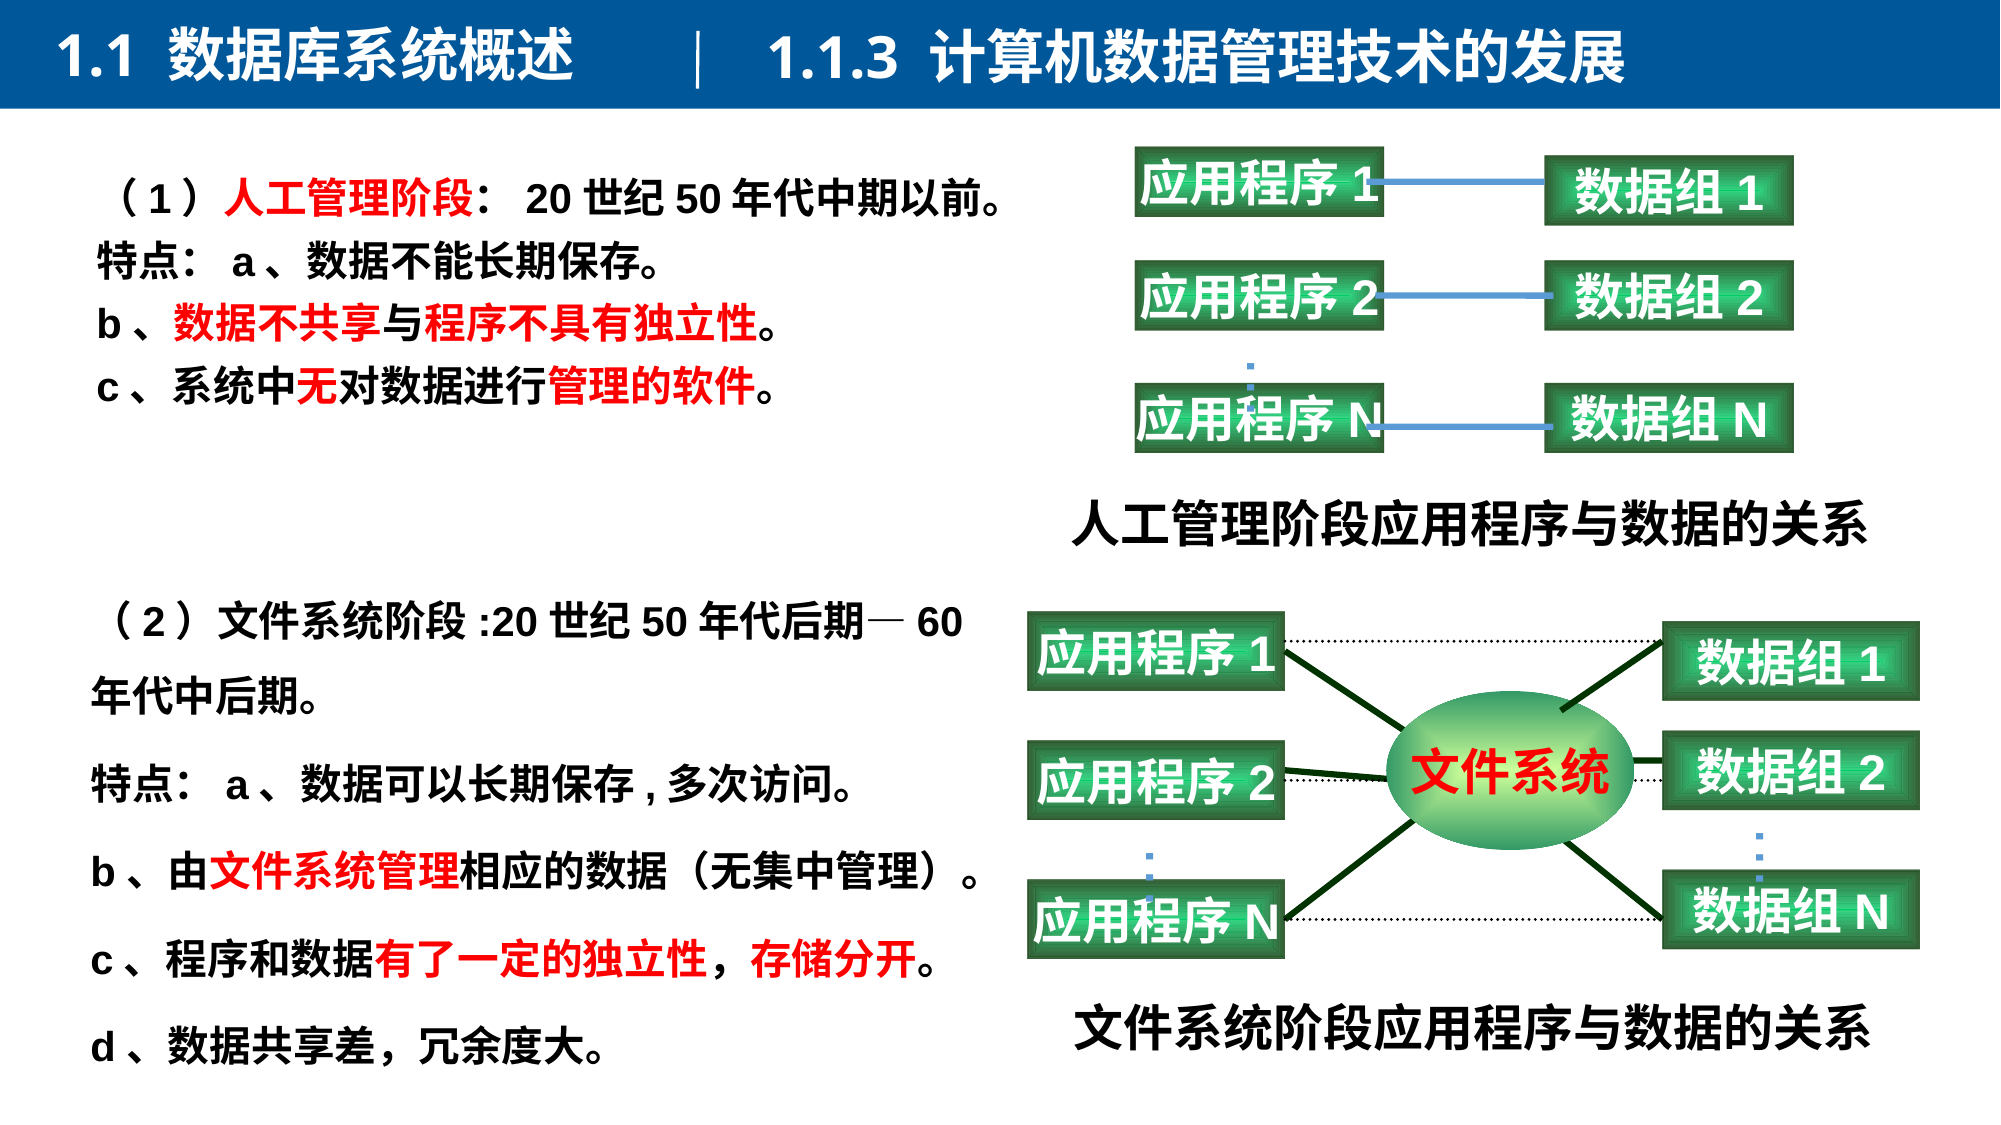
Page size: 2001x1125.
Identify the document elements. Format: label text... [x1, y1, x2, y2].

text_box （2）文件系统阶段:20世纪50年代后期—60年代中后期。 特点：a、数据可以长期保存,多次访问。 b、由文件系统管理相应的数据（无集中管理）。 c、程序和数据有了一定的独立性，存储分开。 d、数据共享差，冗余度大。 [75, 562, 987, 1078]
text_box 文件系统阶段应用程序与数据的关系 [1058, 989, 1920, 1065]
text_box 人工管理阶段应用程序与数据的关系 [921, 484, 2000, 560]
text_box [0, 0, 2000, 109]
text_box 1.1.3 计算机数据管理技术的发展 [751, 12, 1879, 98]
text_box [1027, 611, 1920, 959]
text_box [1134, 146, 1794, 453]
text_box （1）人工管理阶段：20世纪50年代中期以前。 特点：a、数据不能长期保存。 b、数据不共享与程序不具有独立性。 c、系统中无对数据进行管理的软件。 [81, 164, 1082, 418]
text_box 1.1 数据库系统概述 [40, 10, 870, 96]
